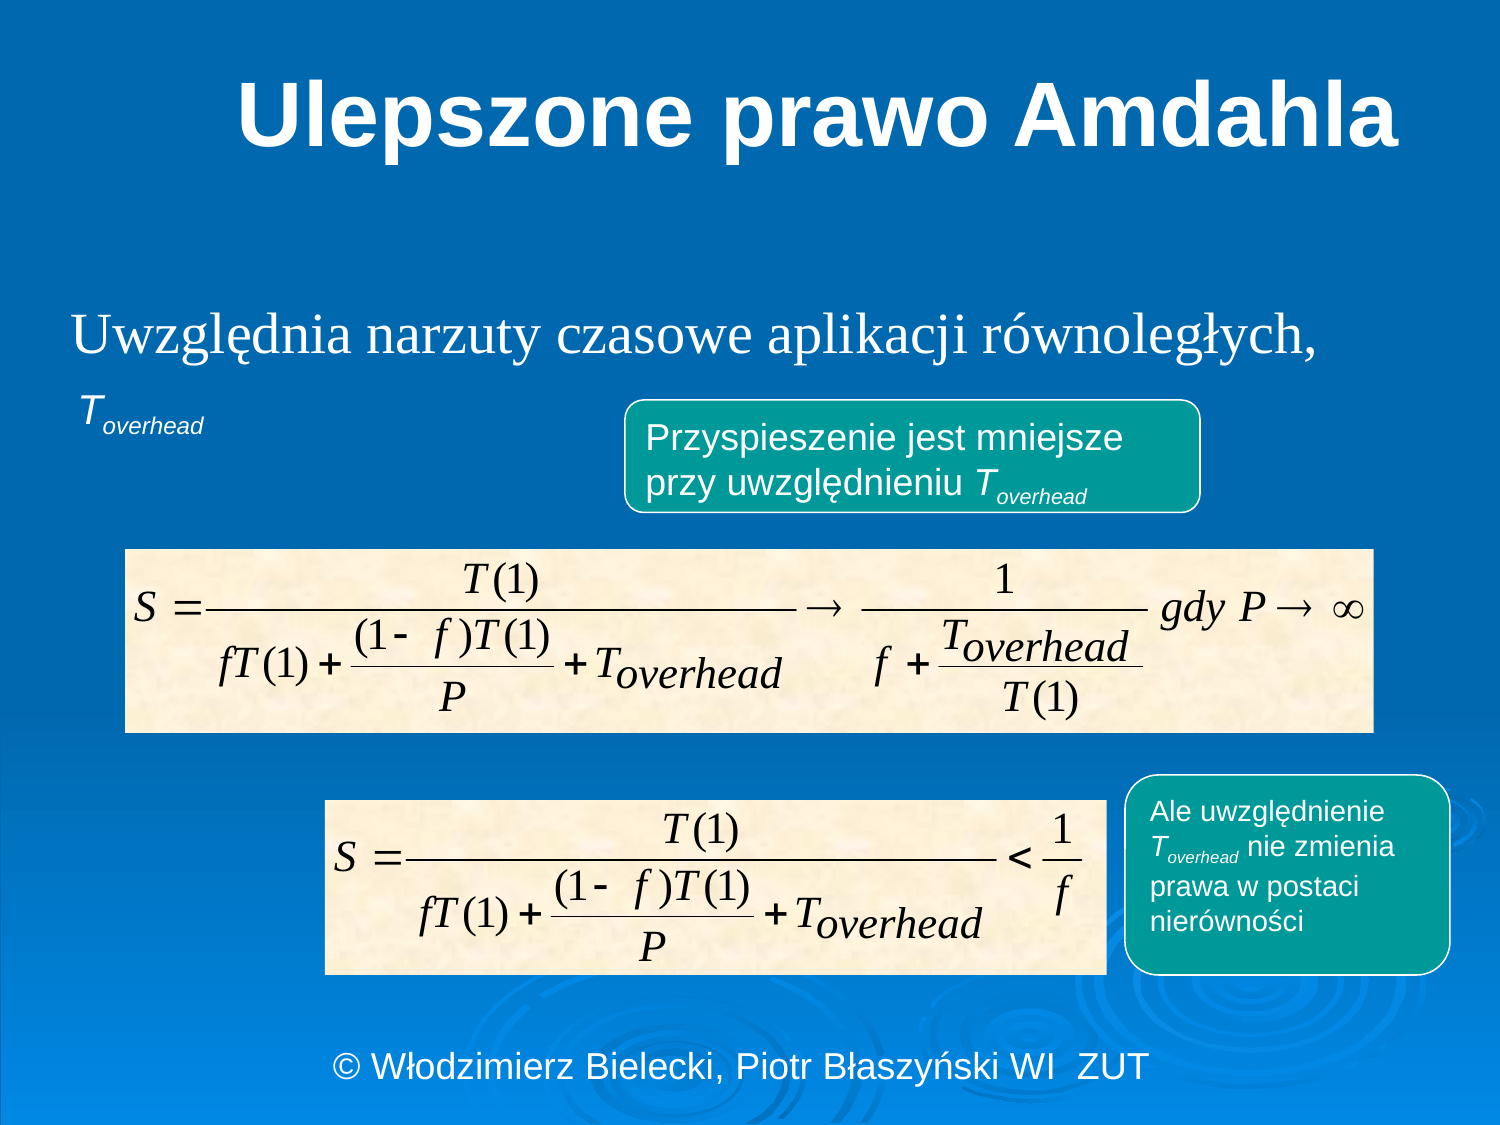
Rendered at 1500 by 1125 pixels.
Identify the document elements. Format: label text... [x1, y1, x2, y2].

text_box Toverhead [62, 375, 250, 447]
title Ulepszone prawo Amdahla [174, 12, 1463, 209]
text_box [324, 799, 1107, 975]
text_box Ale uwzględnienie Toverhead nie zmienia prawa w postaci nierówności [1124, 774, 1450, 976]
text_box Uwzględnia narzuty czasowe aplikacji równoległych, [56, 287, 1349, 443]
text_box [124, 549, 1374, 734]
text_box Przyspieszenie jest mniejsze przy uwzględnieniu Toverhead [624, 399, 1201, 513]
text_box © Włodzimierz Bielecki, Piotr Błaszyński WI ZUT [318, 1034, 1182, 1113]
